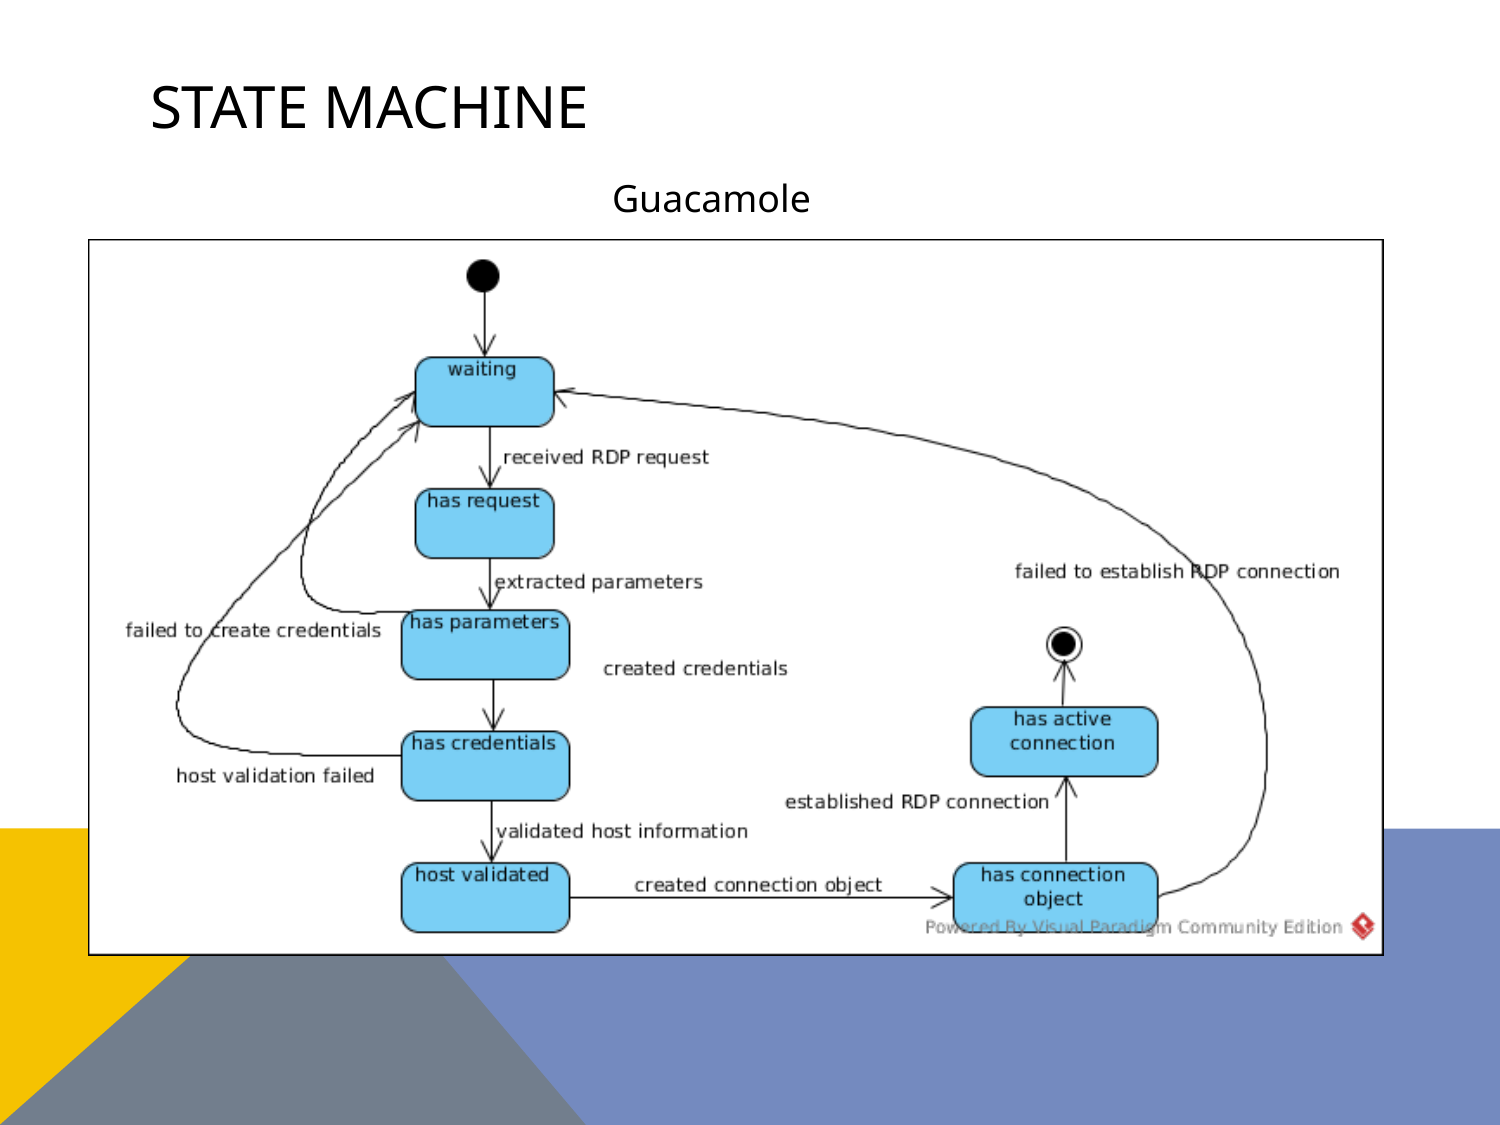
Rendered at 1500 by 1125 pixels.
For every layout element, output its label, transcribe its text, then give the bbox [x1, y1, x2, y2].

text_box Guacamole [597, 167, 827, 228]
title State machine [135, 60, 1369, 150]
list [88, 239, 1384, 956]
